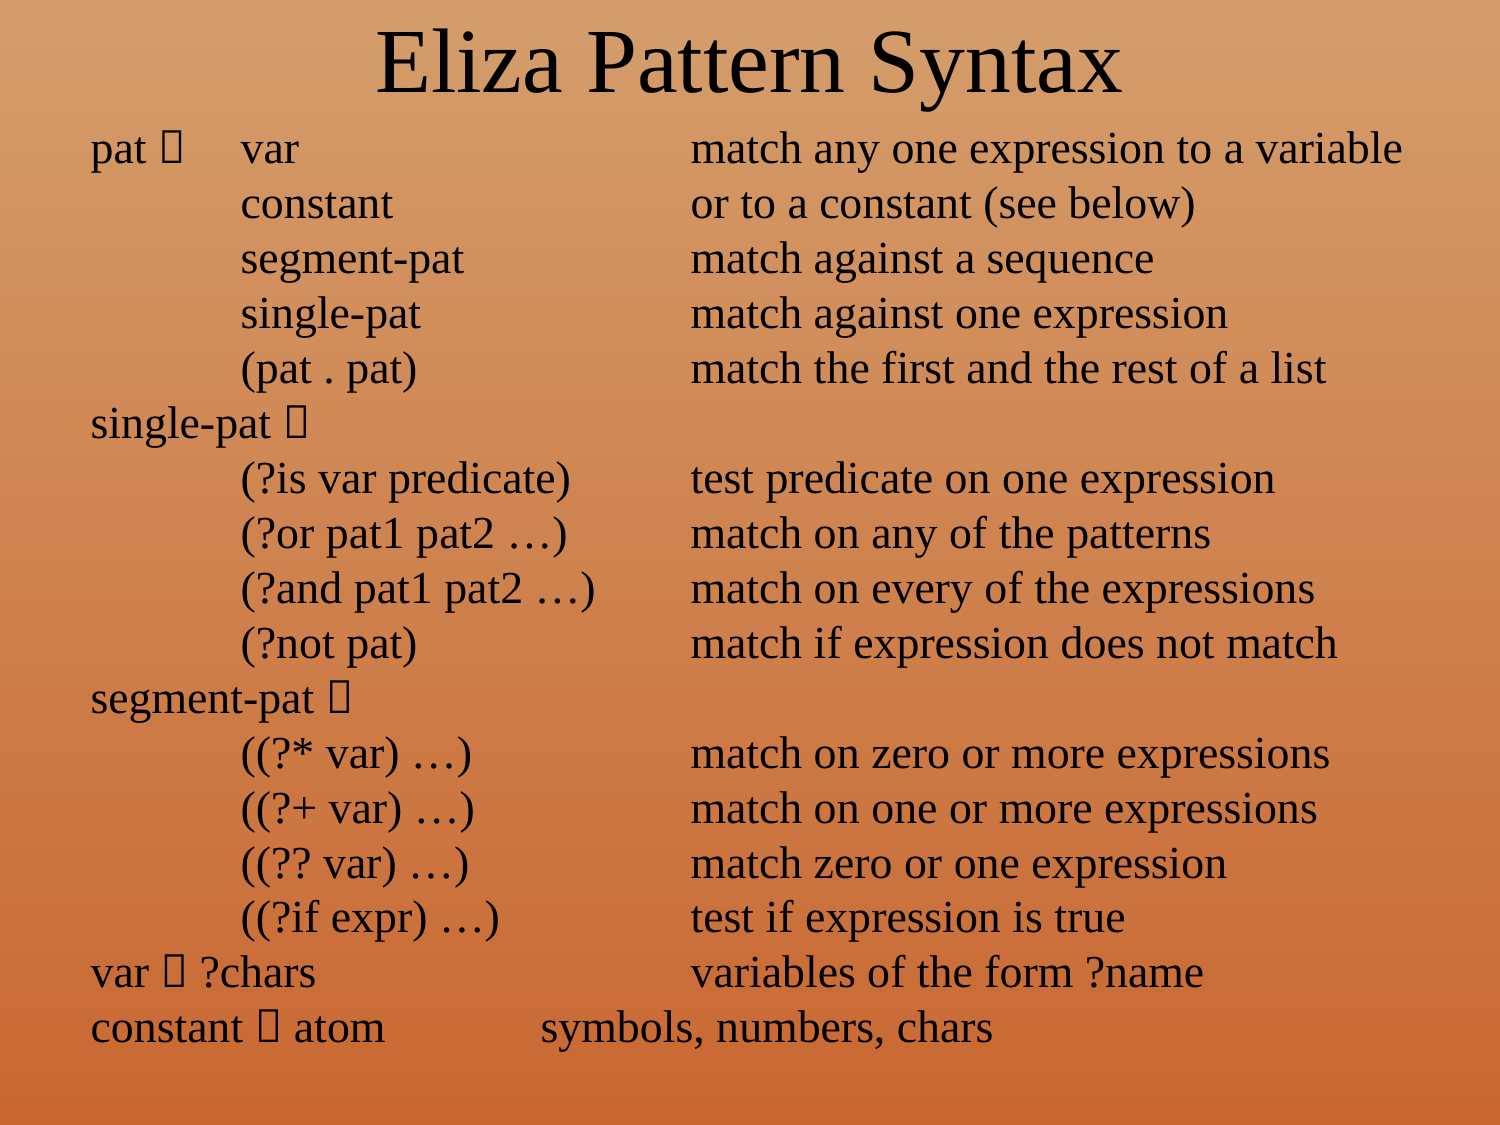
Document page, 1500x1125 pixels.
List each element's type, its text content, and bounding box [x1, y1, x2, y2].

text_box pat  var match any one expression to a variable constant or to a constant (see below) segment-pat match against a sequence single-pat match against one expression (pat . pat) match the first and the rest of a list single-pat  (?is var predicate) test predicate on one expression (?or pat1 pat2 …) match on any of the patterns (?and pat1 pat2 …) match on every of the expressions (?not pat) match if expression does not match segment-pat  ((?* var) …) match on zero or more expressions ((?+ var) …) match on one or more expressions ((?? var) …) match zero or one expression ((?if expr) …) test if expression is true var  ?chars variables of the form ?name constant  atom symbols, numbers, chars [75, 110, 1419, 1115]
title Eliza Pattern Syntax [112, 0, 1388, 110]
